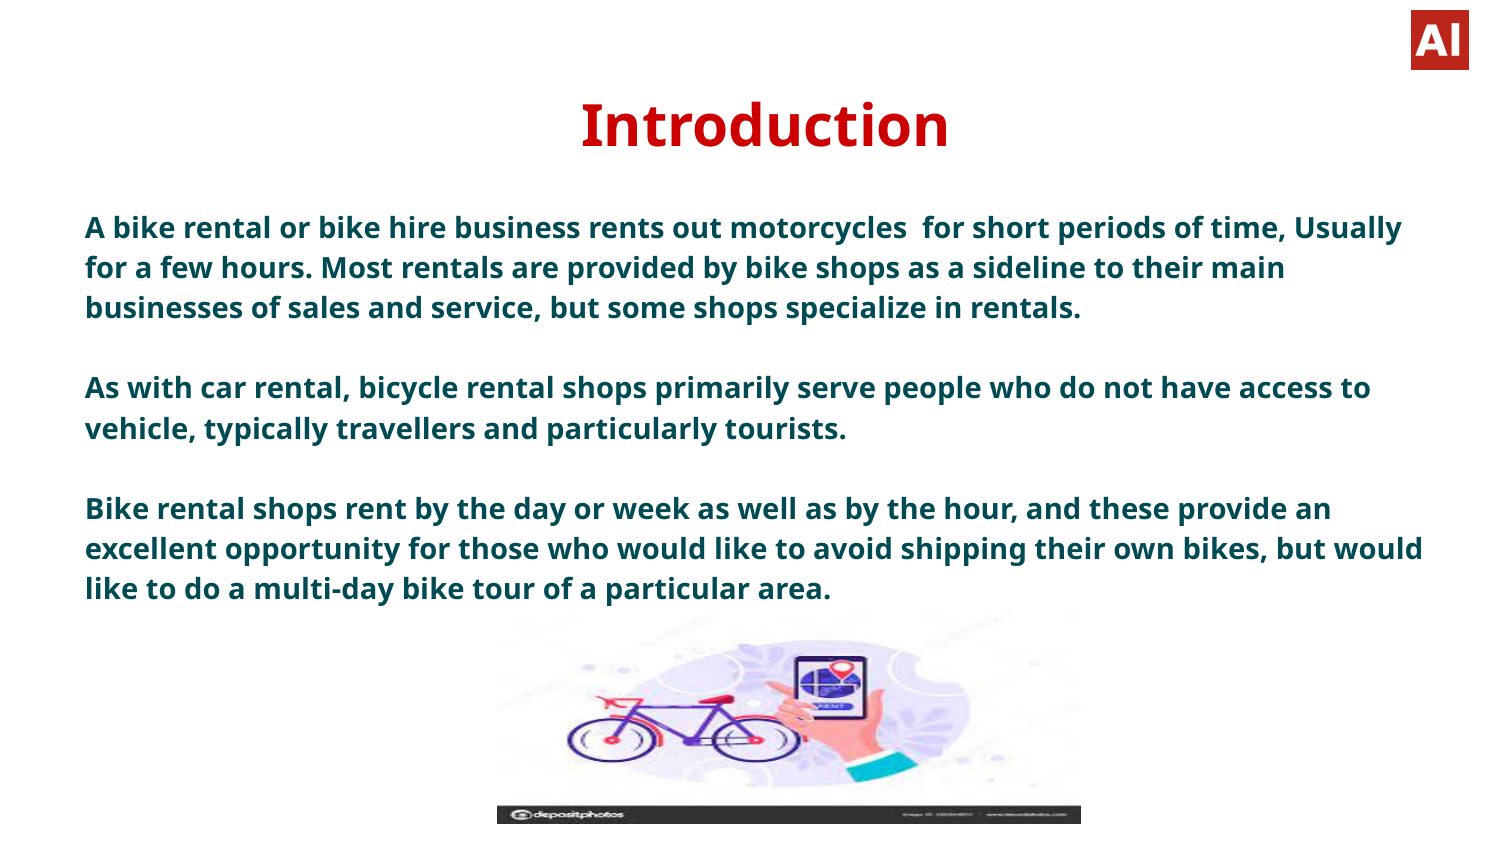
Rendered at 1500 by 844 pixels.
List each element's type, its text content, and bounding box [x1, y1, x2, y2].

title Introduction [51, 72, 1449, 167]
picture [1411, 10, 1469, 70]
picture [496, 613, 1081, 825]
list A bike rental or bike hire business rents out motorcycles for short periods of time, Usually for a few hours. Most rentals are provided by bike shops as a sideline to their main businesses of sales and service, but some shops specialize in rentals. As with car rental, bicycle rental shops primarily serve people who do not have access to vehicle, typically travellers and particularly tourists. Bike rental shops rent by the day or week as well as by the hour, and these provide an excellent opportunity for those who would like to avoid shipping their own bikes, but would like to do a multi-day bike tour of a particular area. [51, 189, 1449, 750]
